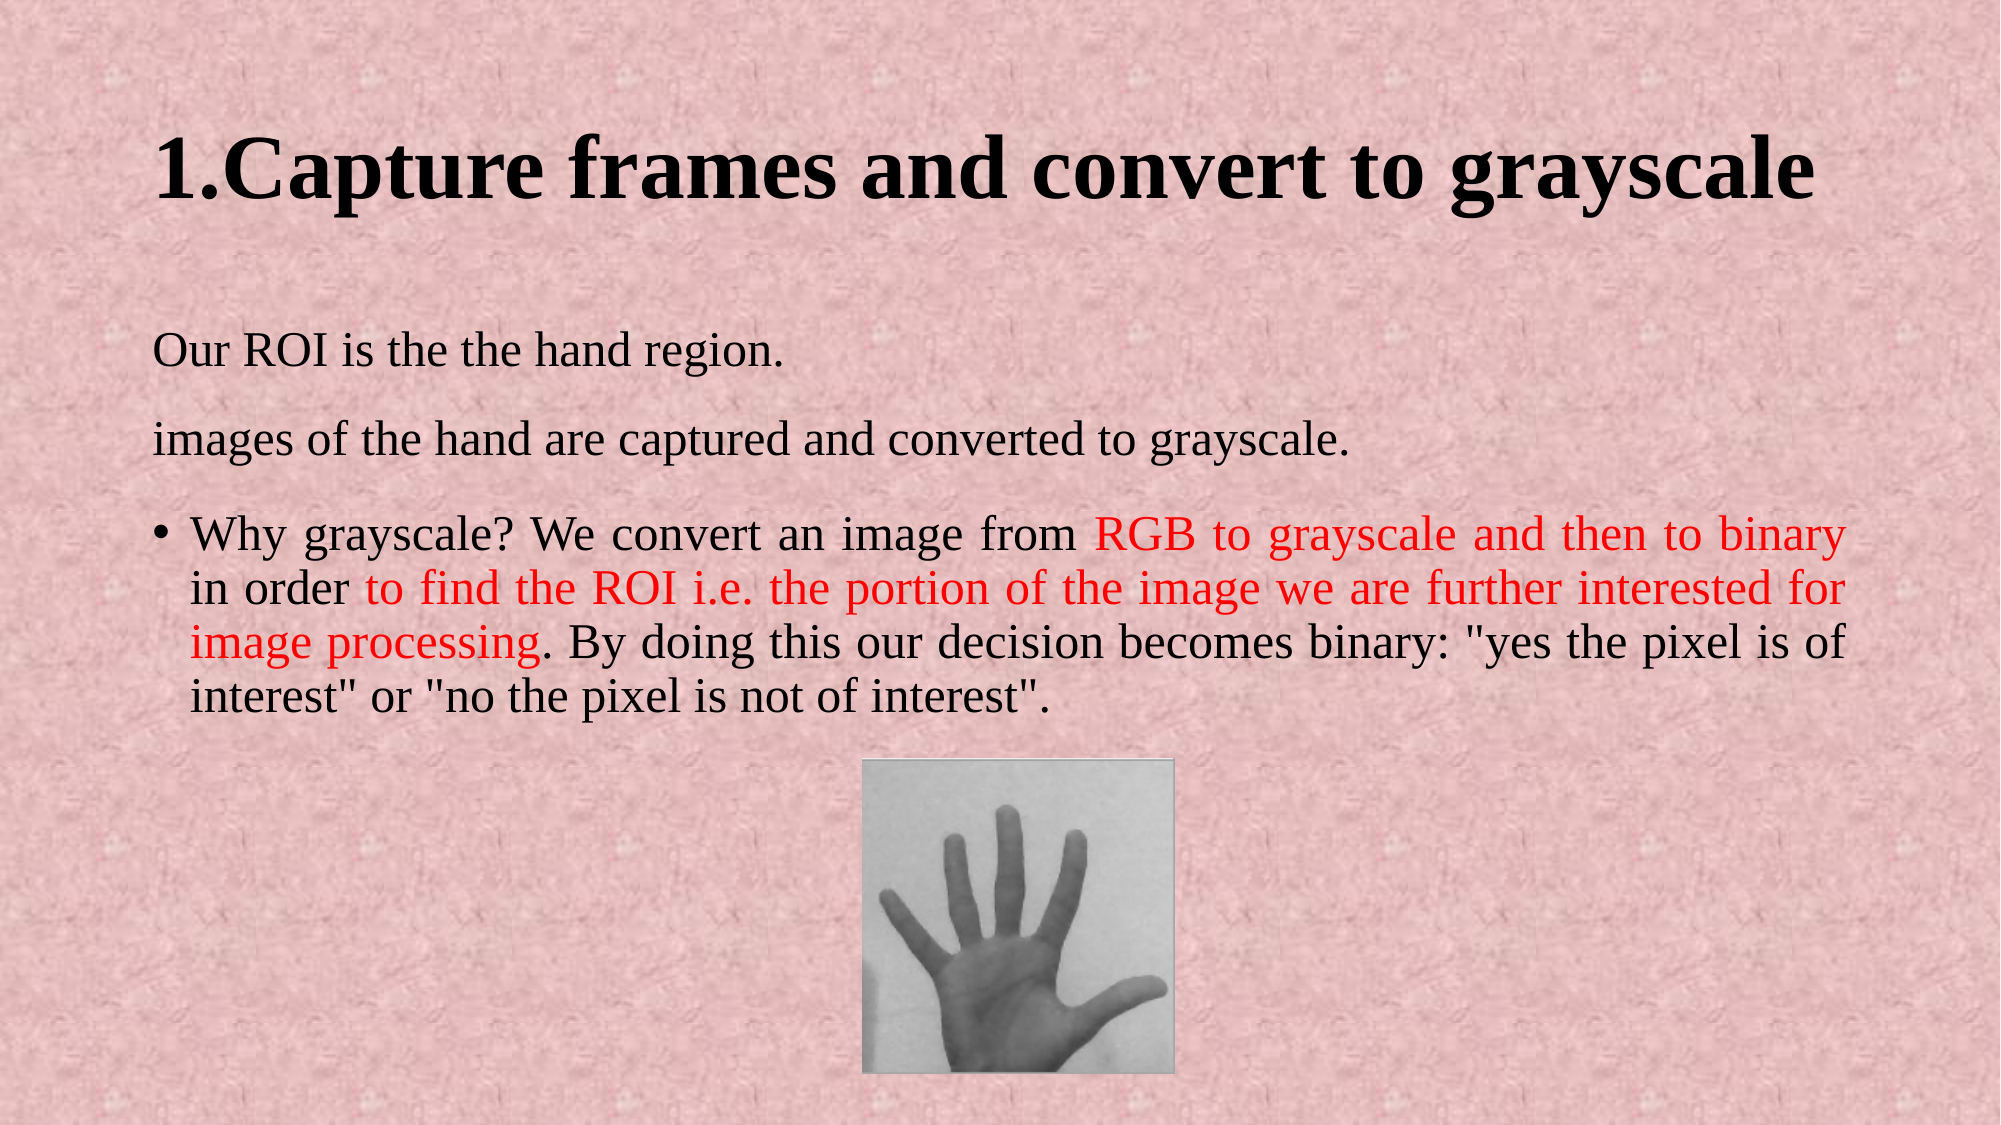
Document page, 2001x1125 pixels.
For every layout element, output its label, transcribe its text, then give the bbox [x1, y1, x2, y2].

title 1.Capture frames and convert to grayscale [137, 59, 1863, 278]
picture [0, 0, 2001, 1125]
list Our ROI is the the hand region. images of the hand are captured and converted to grayscale. Why grayscale? We convert an image from RGB to grayscale and then to binary in order to find the ROI i.e. the portion of the image we are further interested for image processing. By doing this our decision becomes binary: "yes the pixel is of interest" or "no the pixel is not of interest". [137, 299, 1863, 1014]
